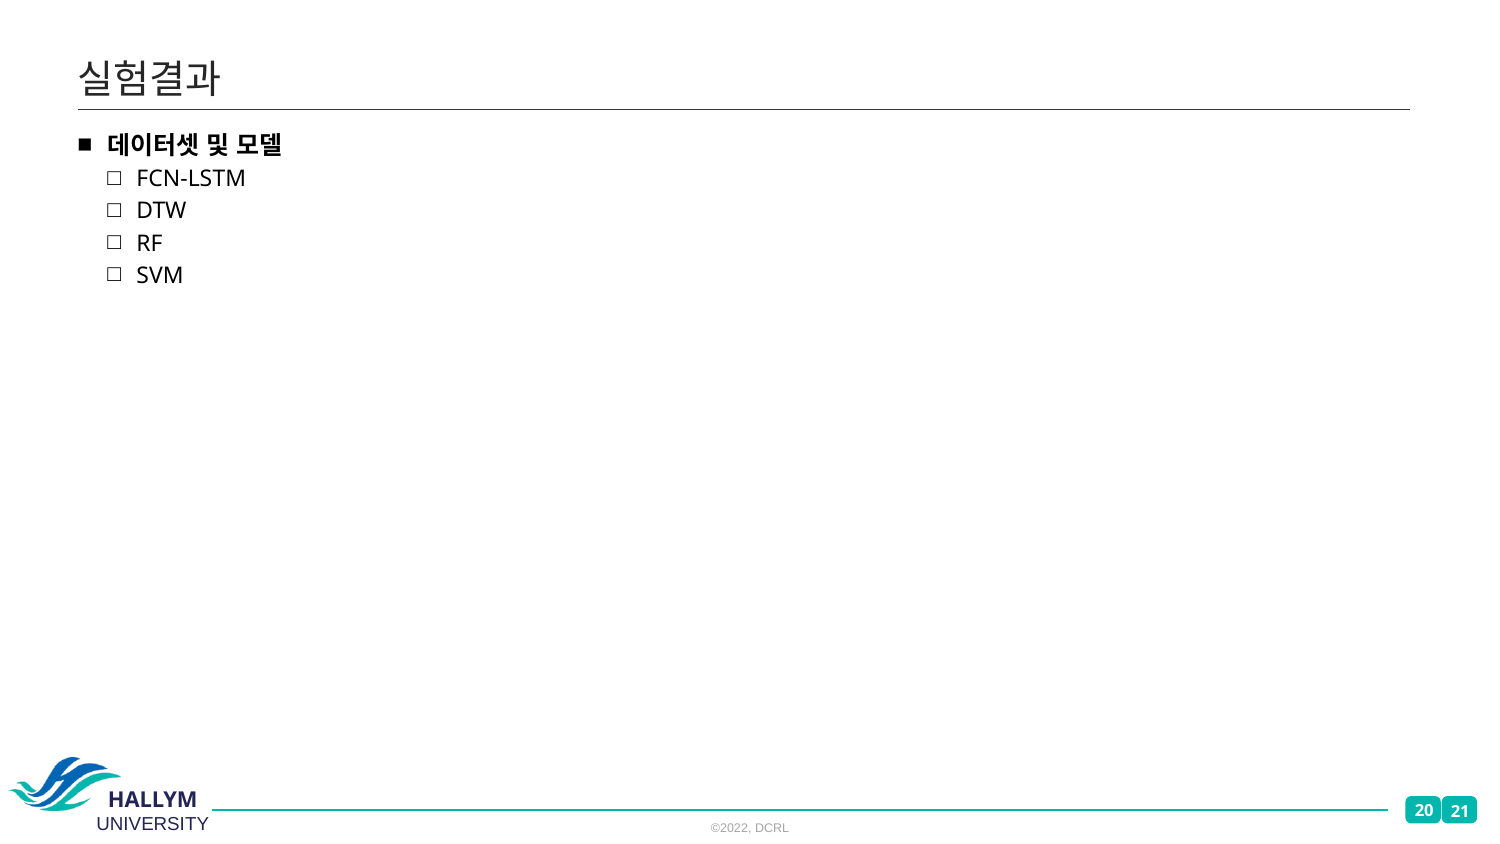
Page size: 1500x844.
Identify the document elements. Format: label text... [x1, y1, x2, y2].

title 실험결과 [62, 46, 1438, 110]
list 데이터셋 및 모델 FCN-LSTM DTW RF SVM [62, 121, 1463, 760]
picture [8, 757, 121, 811]
